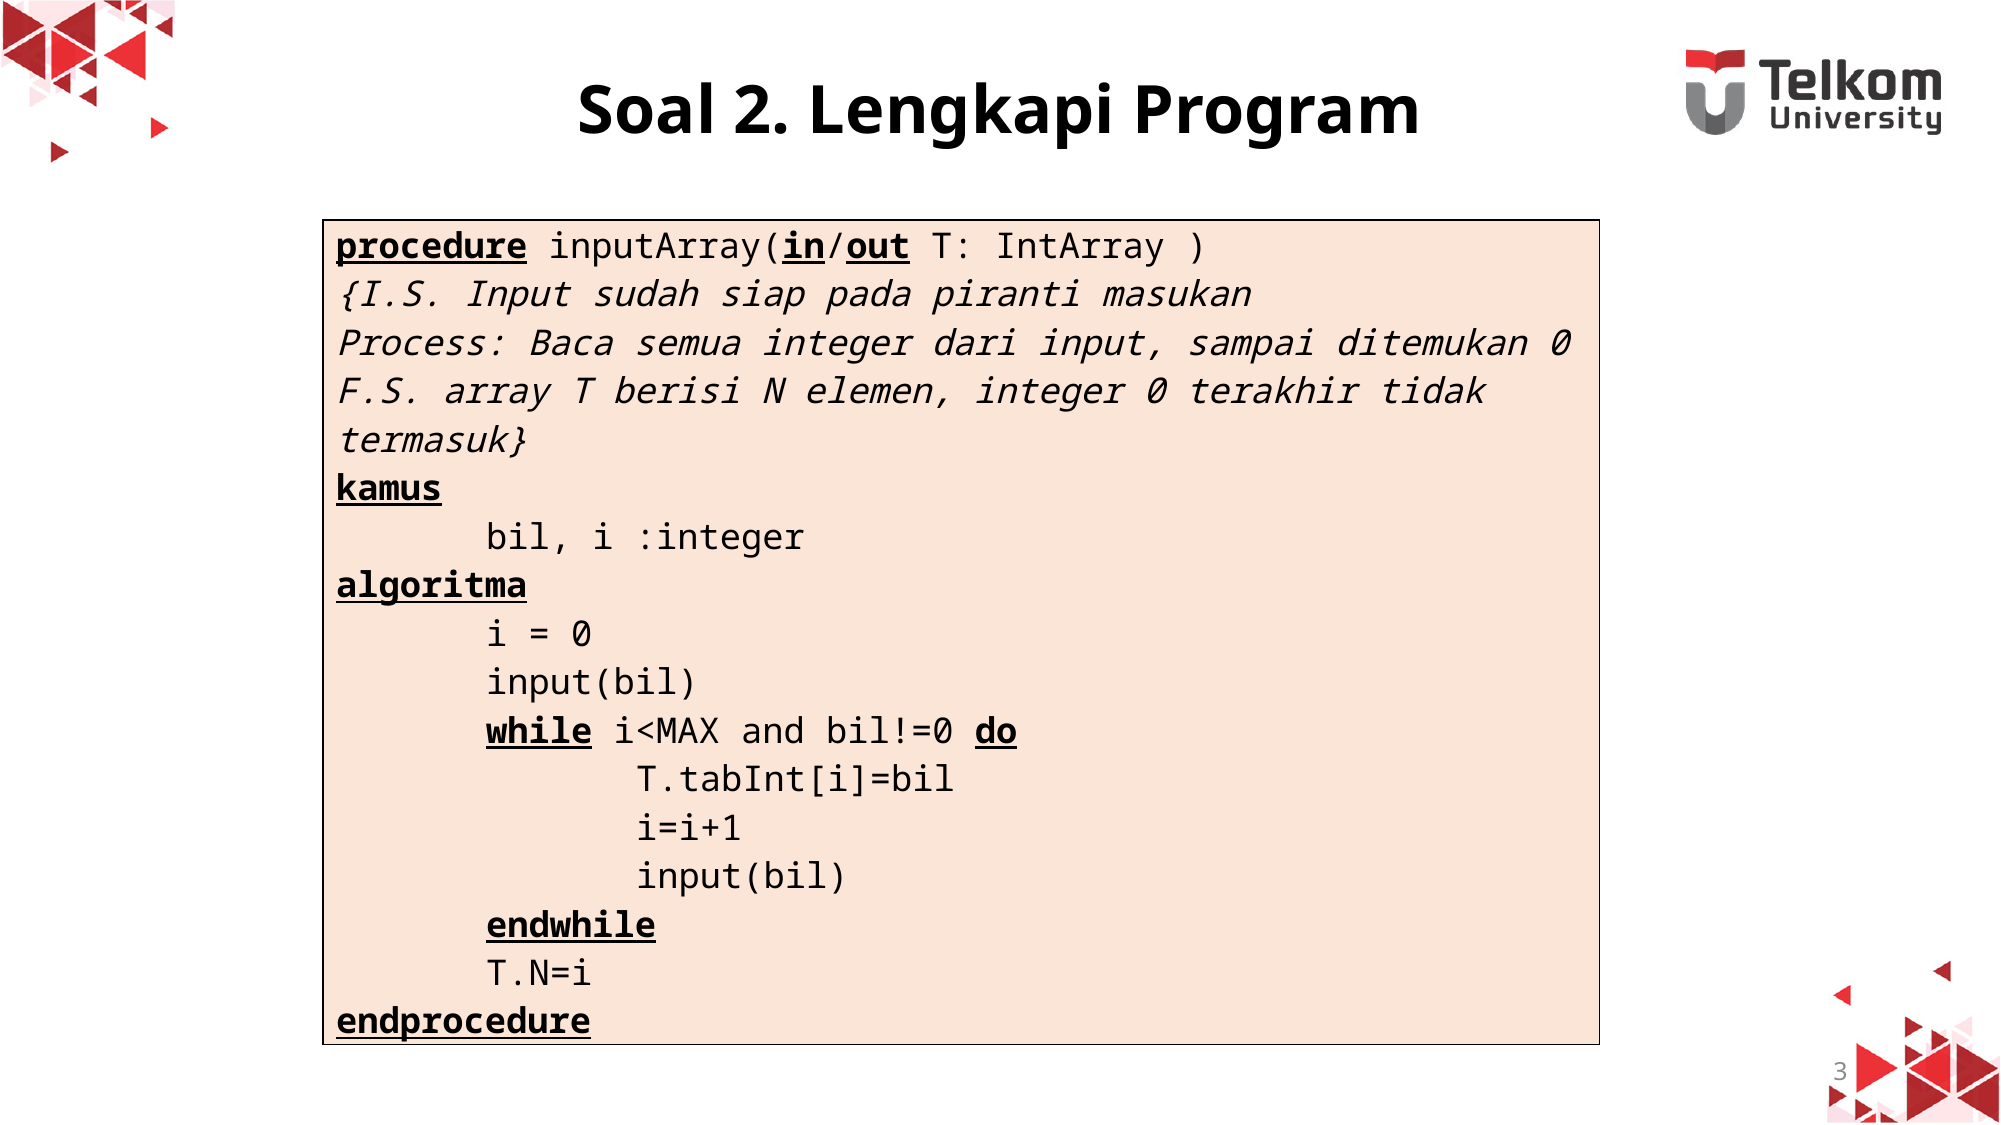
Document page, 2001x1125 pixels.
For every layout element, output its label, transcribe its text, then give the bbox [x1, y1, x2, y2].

title Soal 2. Lengkapi Program [137, 59, 1863, 165]
table_header procedure inputArray(in/out T: IntArray ) {I.S. Input sudah siap pada piranti masukan Process: Baca semua integer dari input, sampai ditemukan 0 F.S. array T berisi N elemen, integer 0 terakhir tidak termasuk} kamus bil, i :integer algoritma i = 0 input(bil) while i<MAX and bil!=0 do T.tabInt[i]=bil i=i+1 input(bil) endwhile T.N=i endprocedure [324, 221, 1599, 1044]
picture [0, 0, 2001, 1125]
slide_number 3 [1412, 1042, 1863, 1103]
